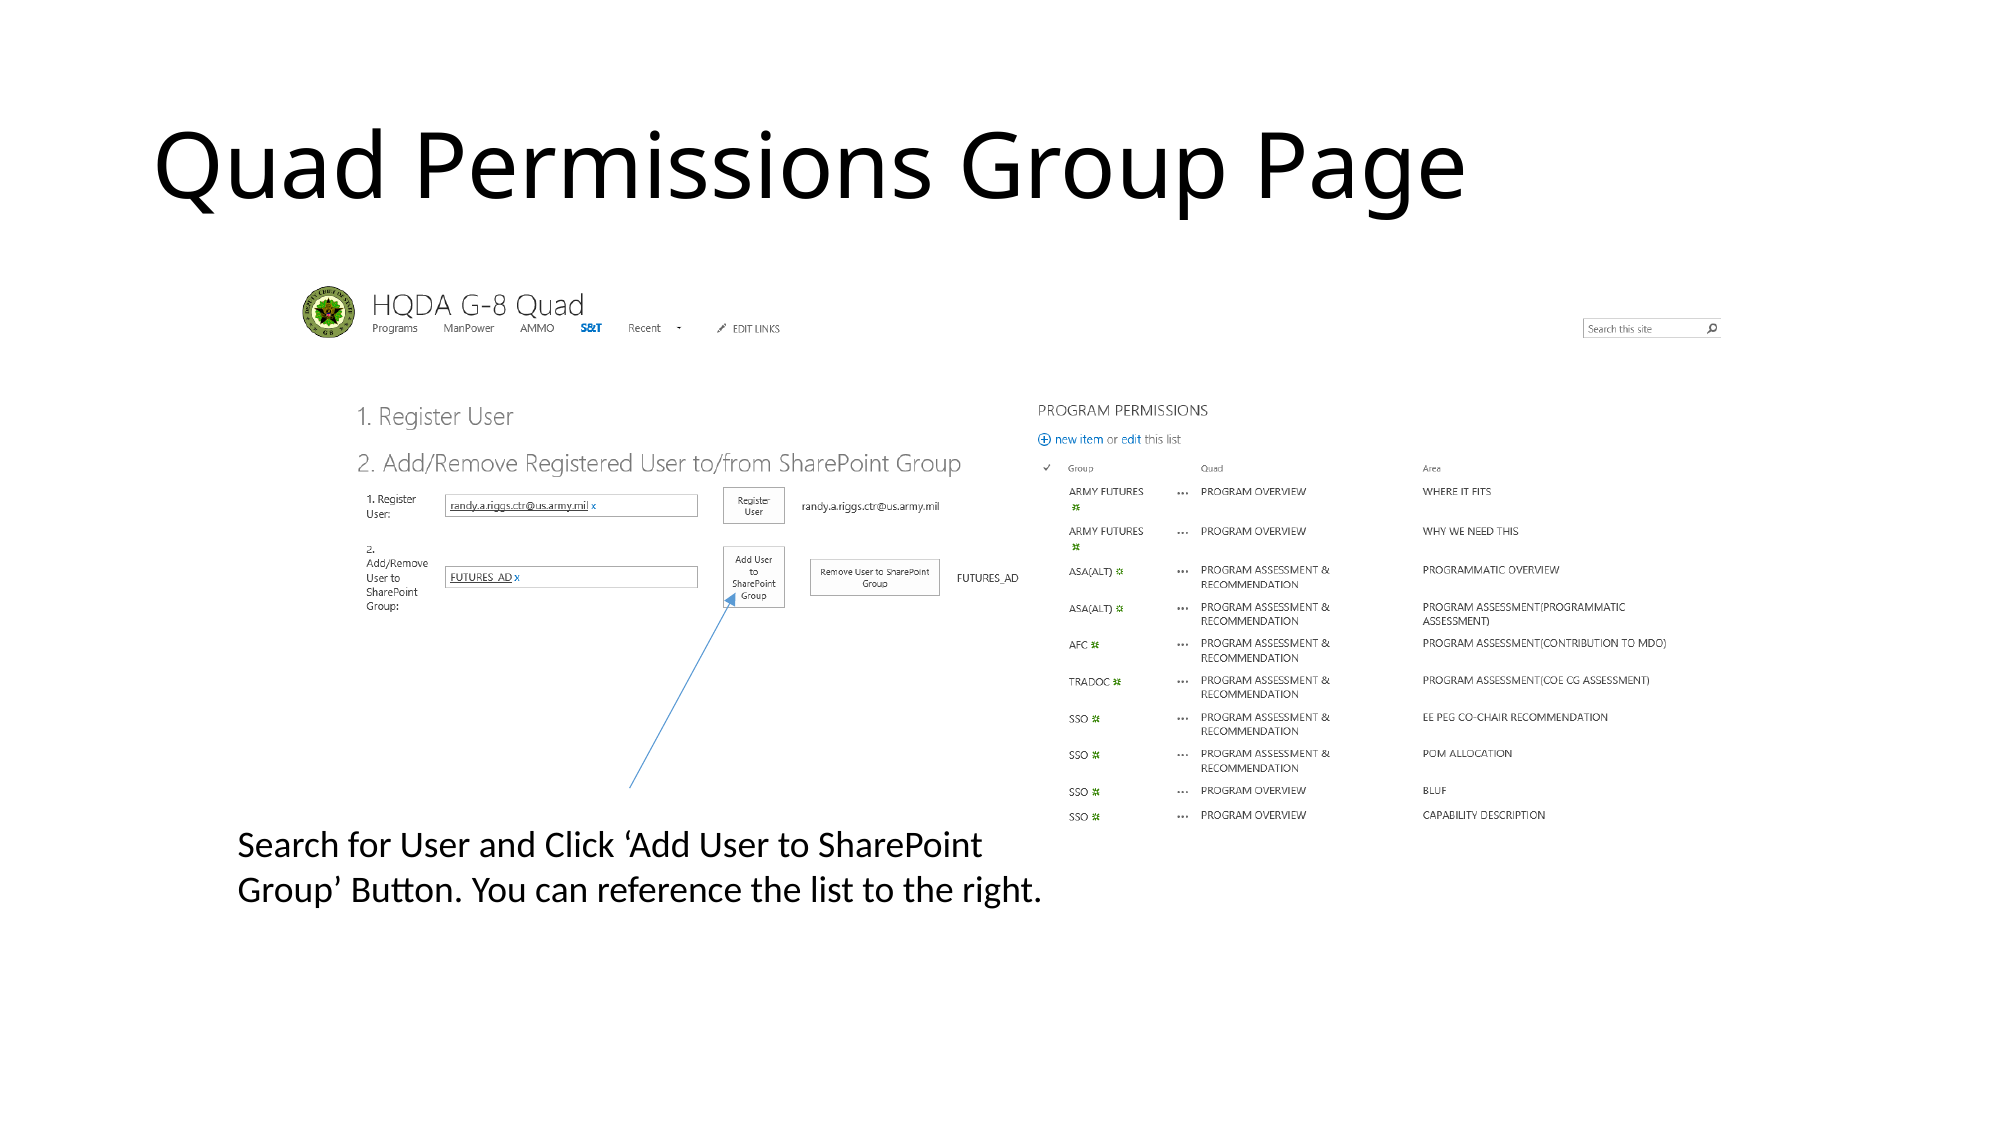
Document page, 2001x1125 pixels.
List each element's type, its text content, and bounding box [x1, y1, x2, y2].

title Quad Permissions Group Page [137, 59, 1863, 278]
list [279, 272, 1721, 913]
text_box Search for User and Click ‘Add User to SharePoint Group’ Button. You can reference the list to the right. [222, 812, 1083, 1053]
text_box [629, 592, 736, 789]
